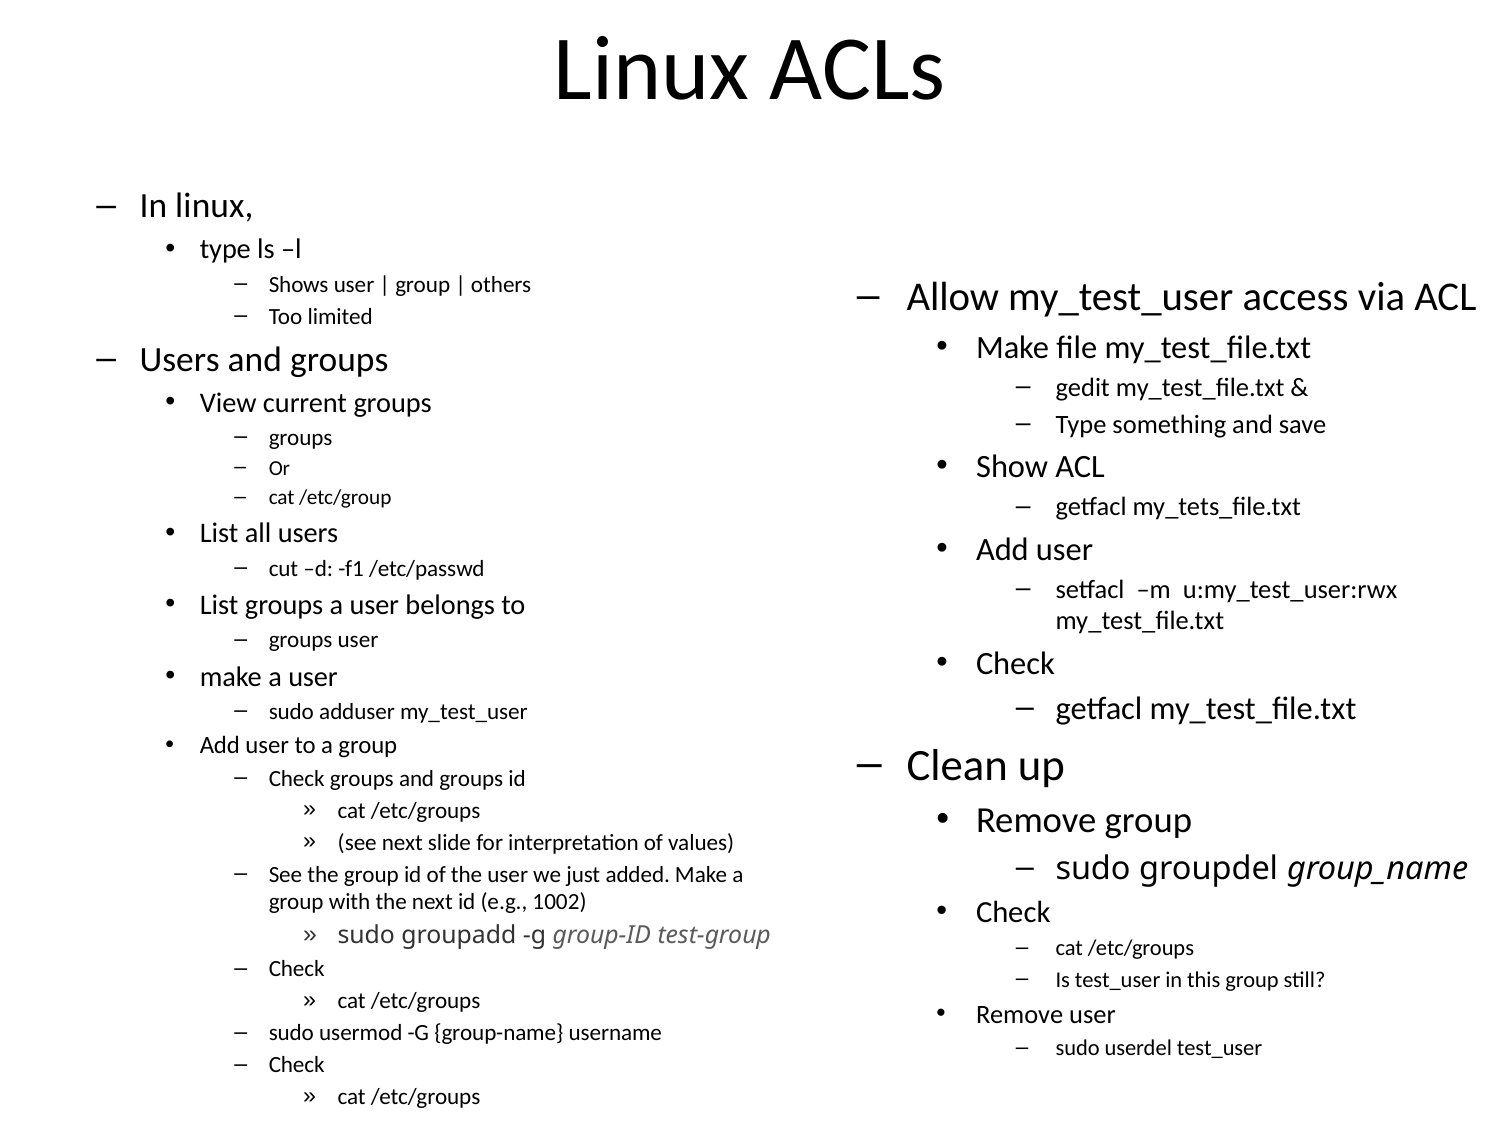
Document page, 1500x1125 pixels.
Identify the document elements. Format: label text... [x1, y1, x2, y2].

title Linux ACLs [75, 0, 1425, 128]
list Allow my_test_user access via ACL Make file my_test_file.txt gedit my_test_file.txt & Type something and save Show ACL getfacl my_tets_file.txt Add user setfacl –m u:my_test_user:rwx my_test_file.txt Check getfacl my_test_file.txt Clean up Remove group sudo groupdel group_name Check cat /etc/groups Is test_user in this group still? Remove user sudo userdel test_user [762, 262, 1500, 1125]
list In linux, type ls –l Shows user | group | others Too limited Users and groups View current groups groups Or cat /etc/group List all users cut –d: -f1 /etc/passwd List groups a user belongs to groups user make a user sudo adduser my_test_user Add user to a group Check groups and groups id cat /etc/groups (see next slide for interpretation of values) See the group id of the user we just added. Make a group with the next id (e.g., 1002) sudo groupadd -g group-ID test-group Check cat /etc/groups sudo usermod -G {group-name} username Check cat /etc/groups [12, 174, 813, 1125]
